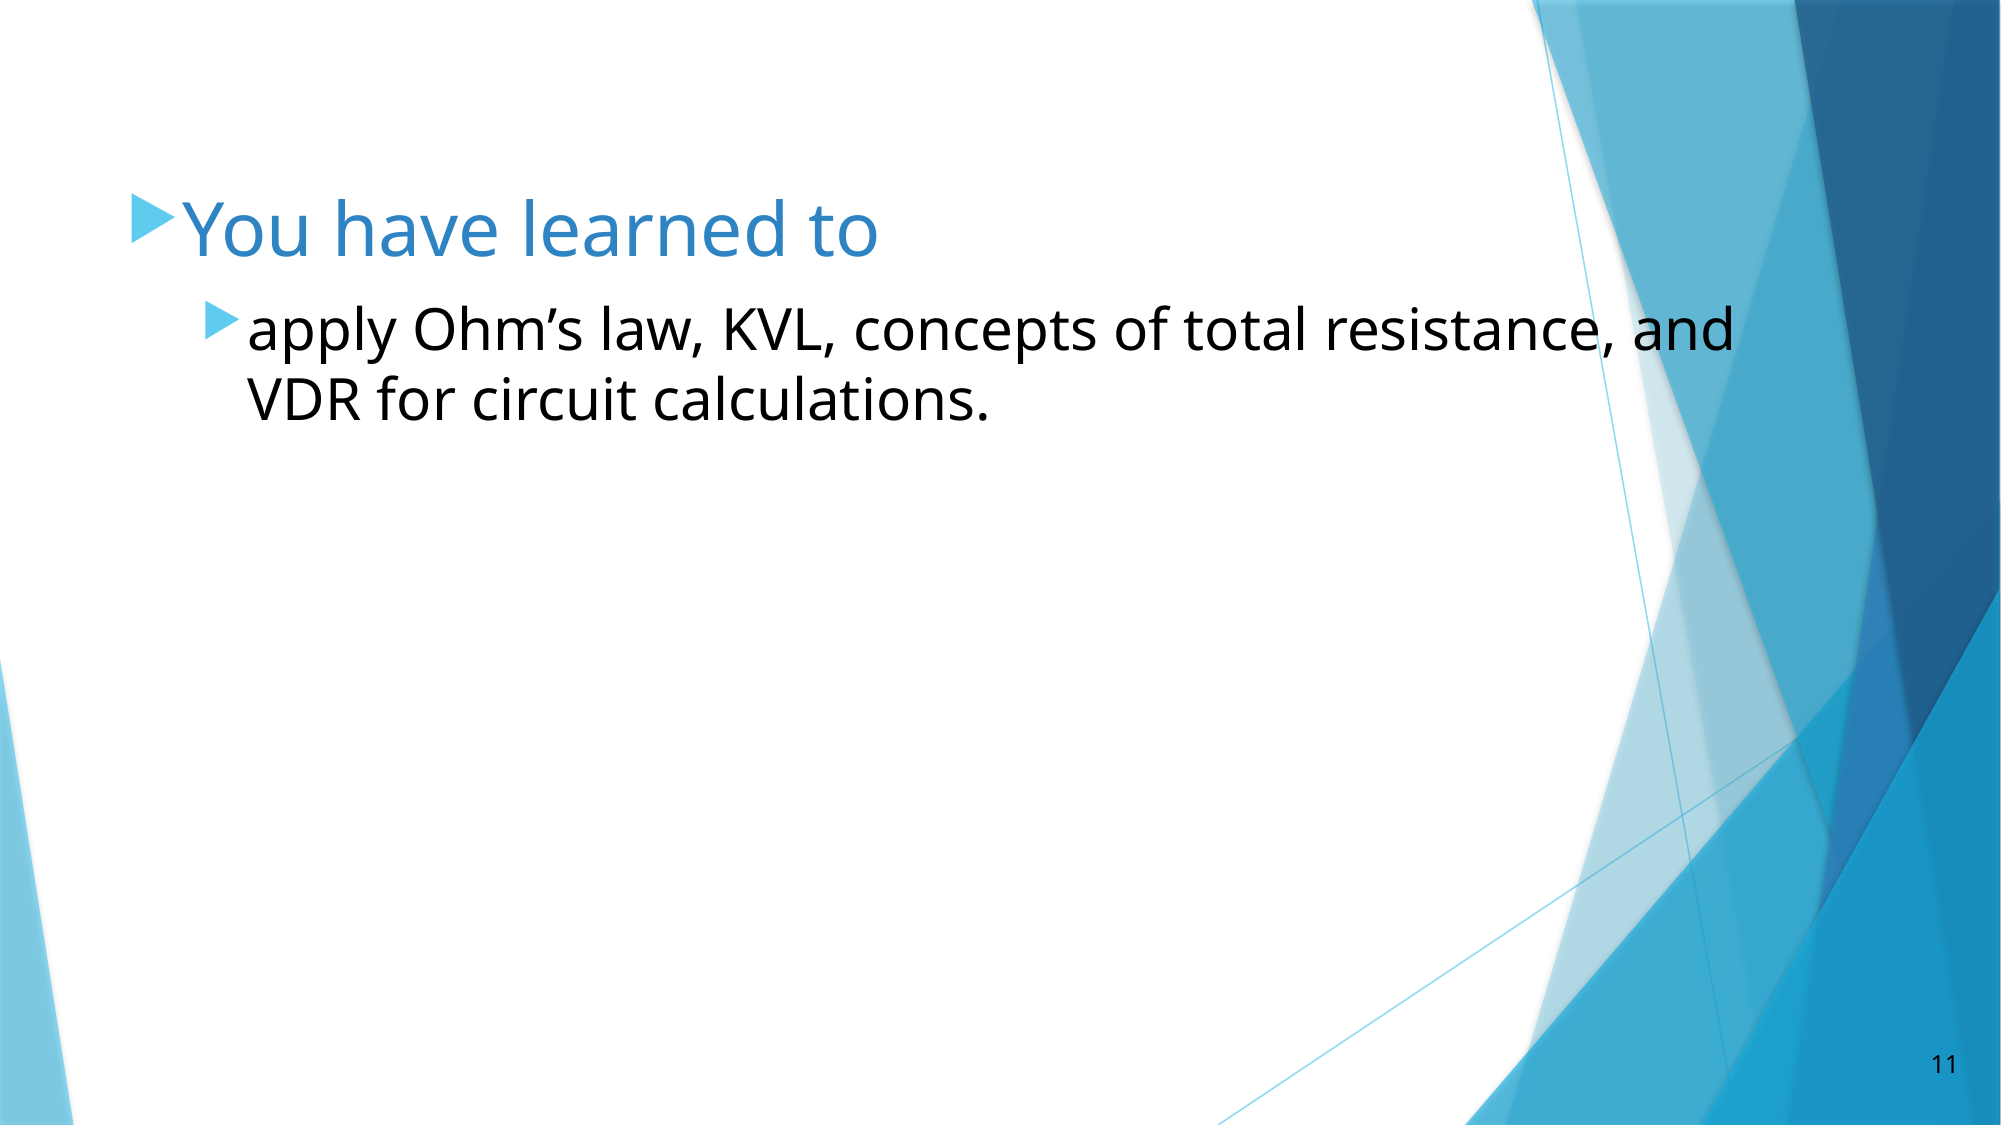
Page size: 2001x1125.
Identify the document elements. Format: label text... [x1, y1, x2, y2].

list You have learned to apply Ohm’s law, KVL, concepts of total resistance, and VDR for circuit calculations. [111, 173, 1837, 983]
slide_number 11 [1862, 1035, 1975, 1096]
